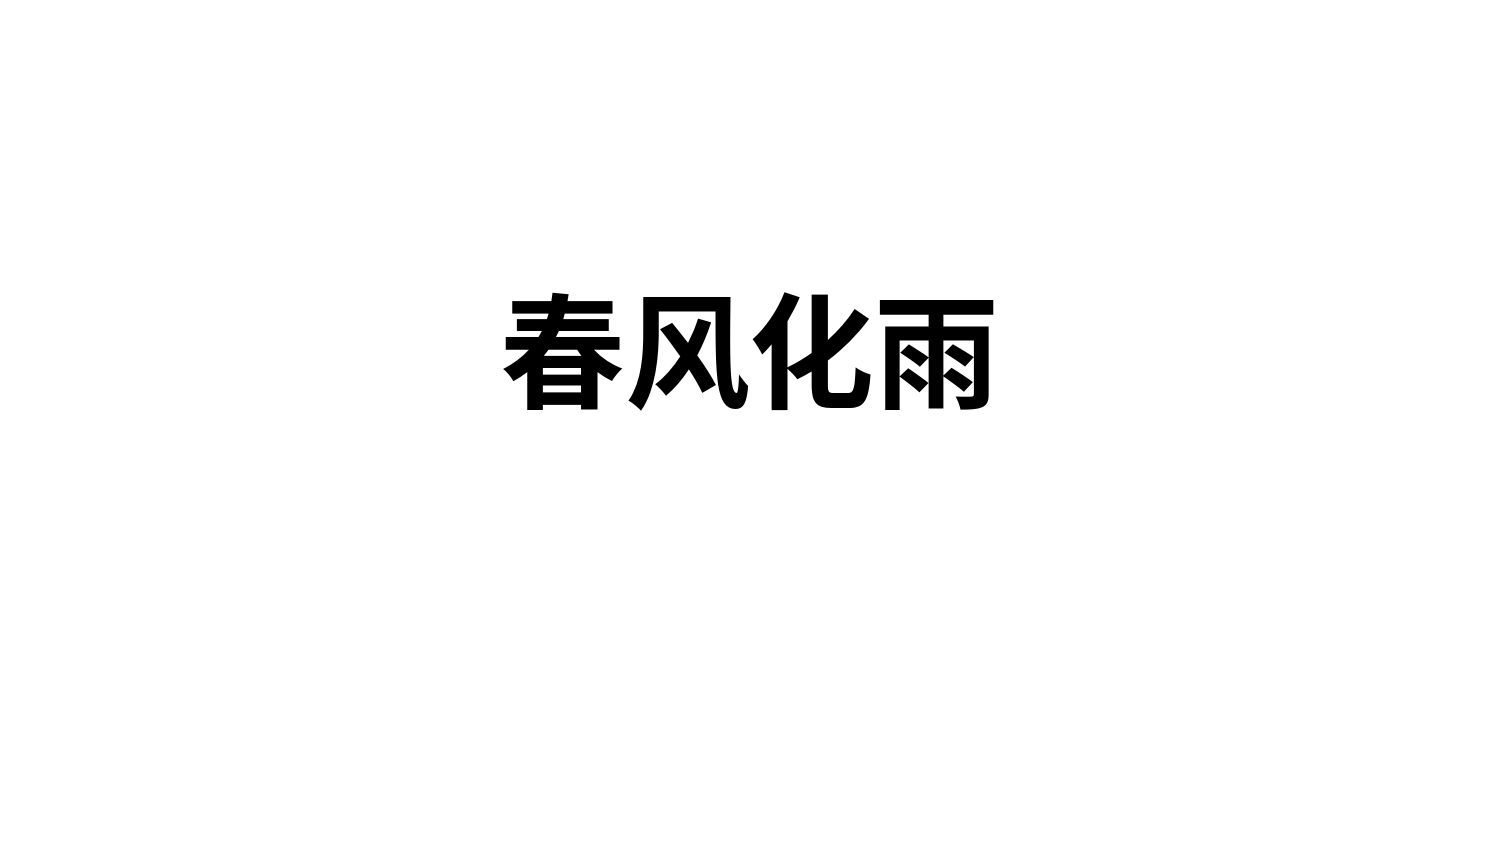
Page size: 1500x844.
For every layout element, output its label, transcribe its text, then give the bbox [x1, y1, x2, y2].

title 春风化雨 [187, 138, 1313, 432]
